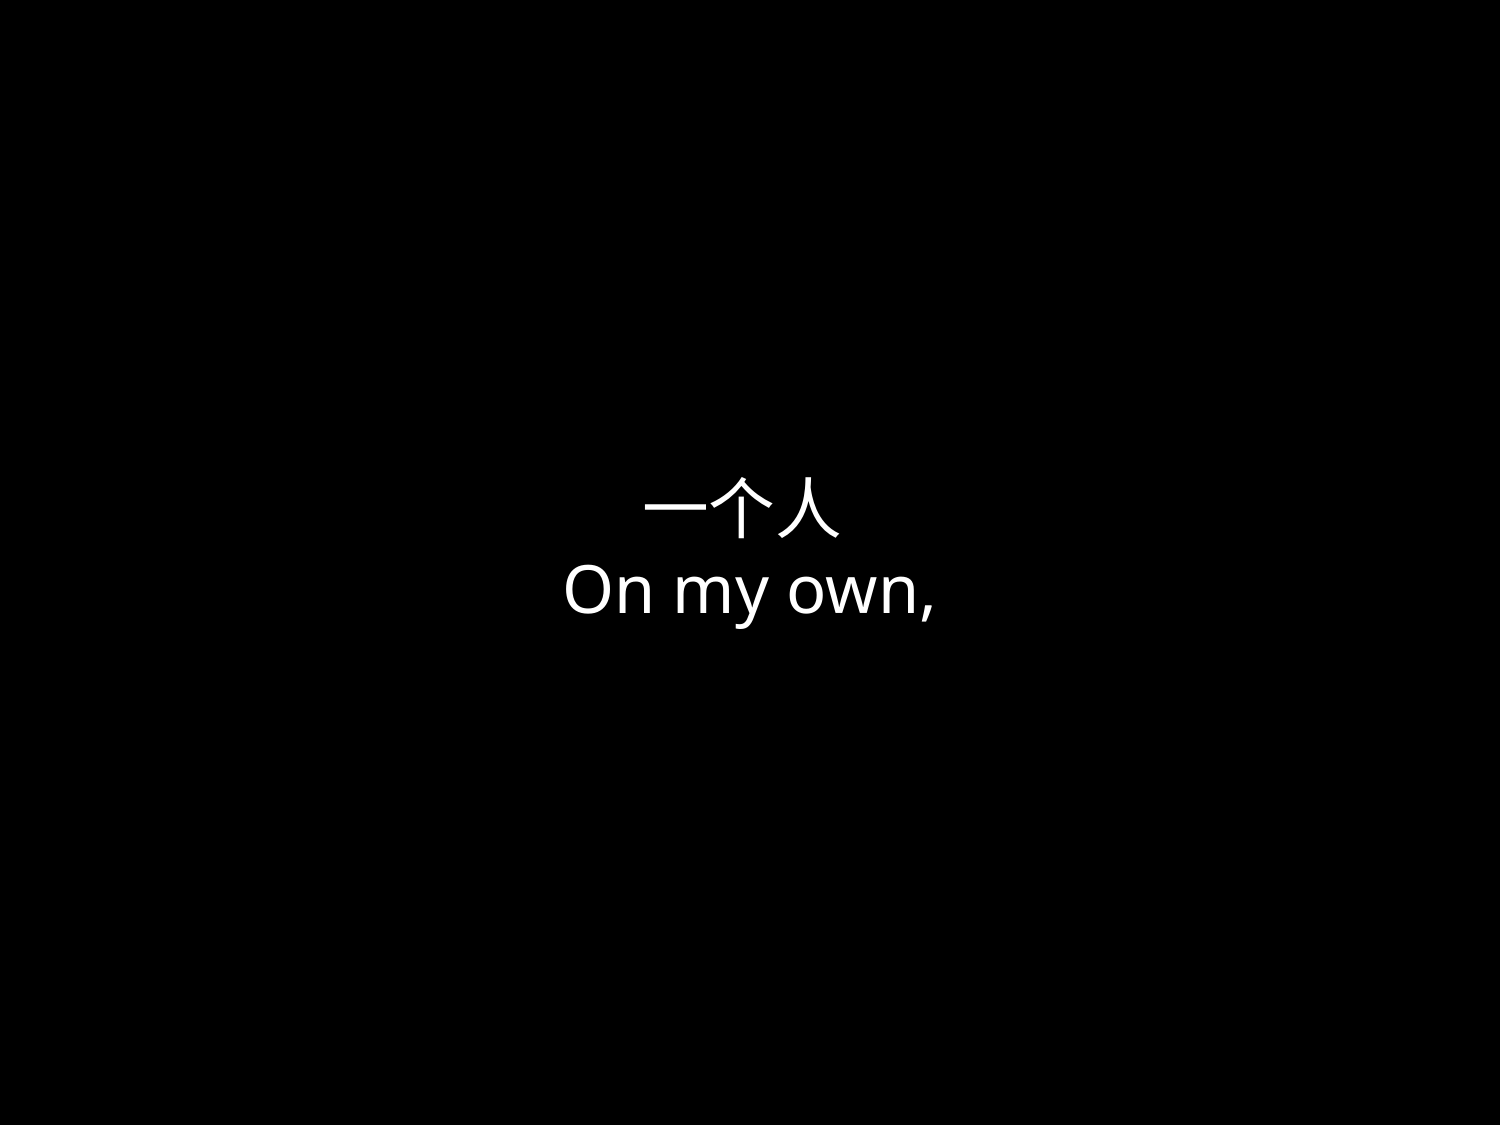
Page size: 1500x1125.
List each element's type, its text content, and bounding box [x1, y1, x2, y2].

text_box 一个人 On my own, [0, 466, 1500, 627]
